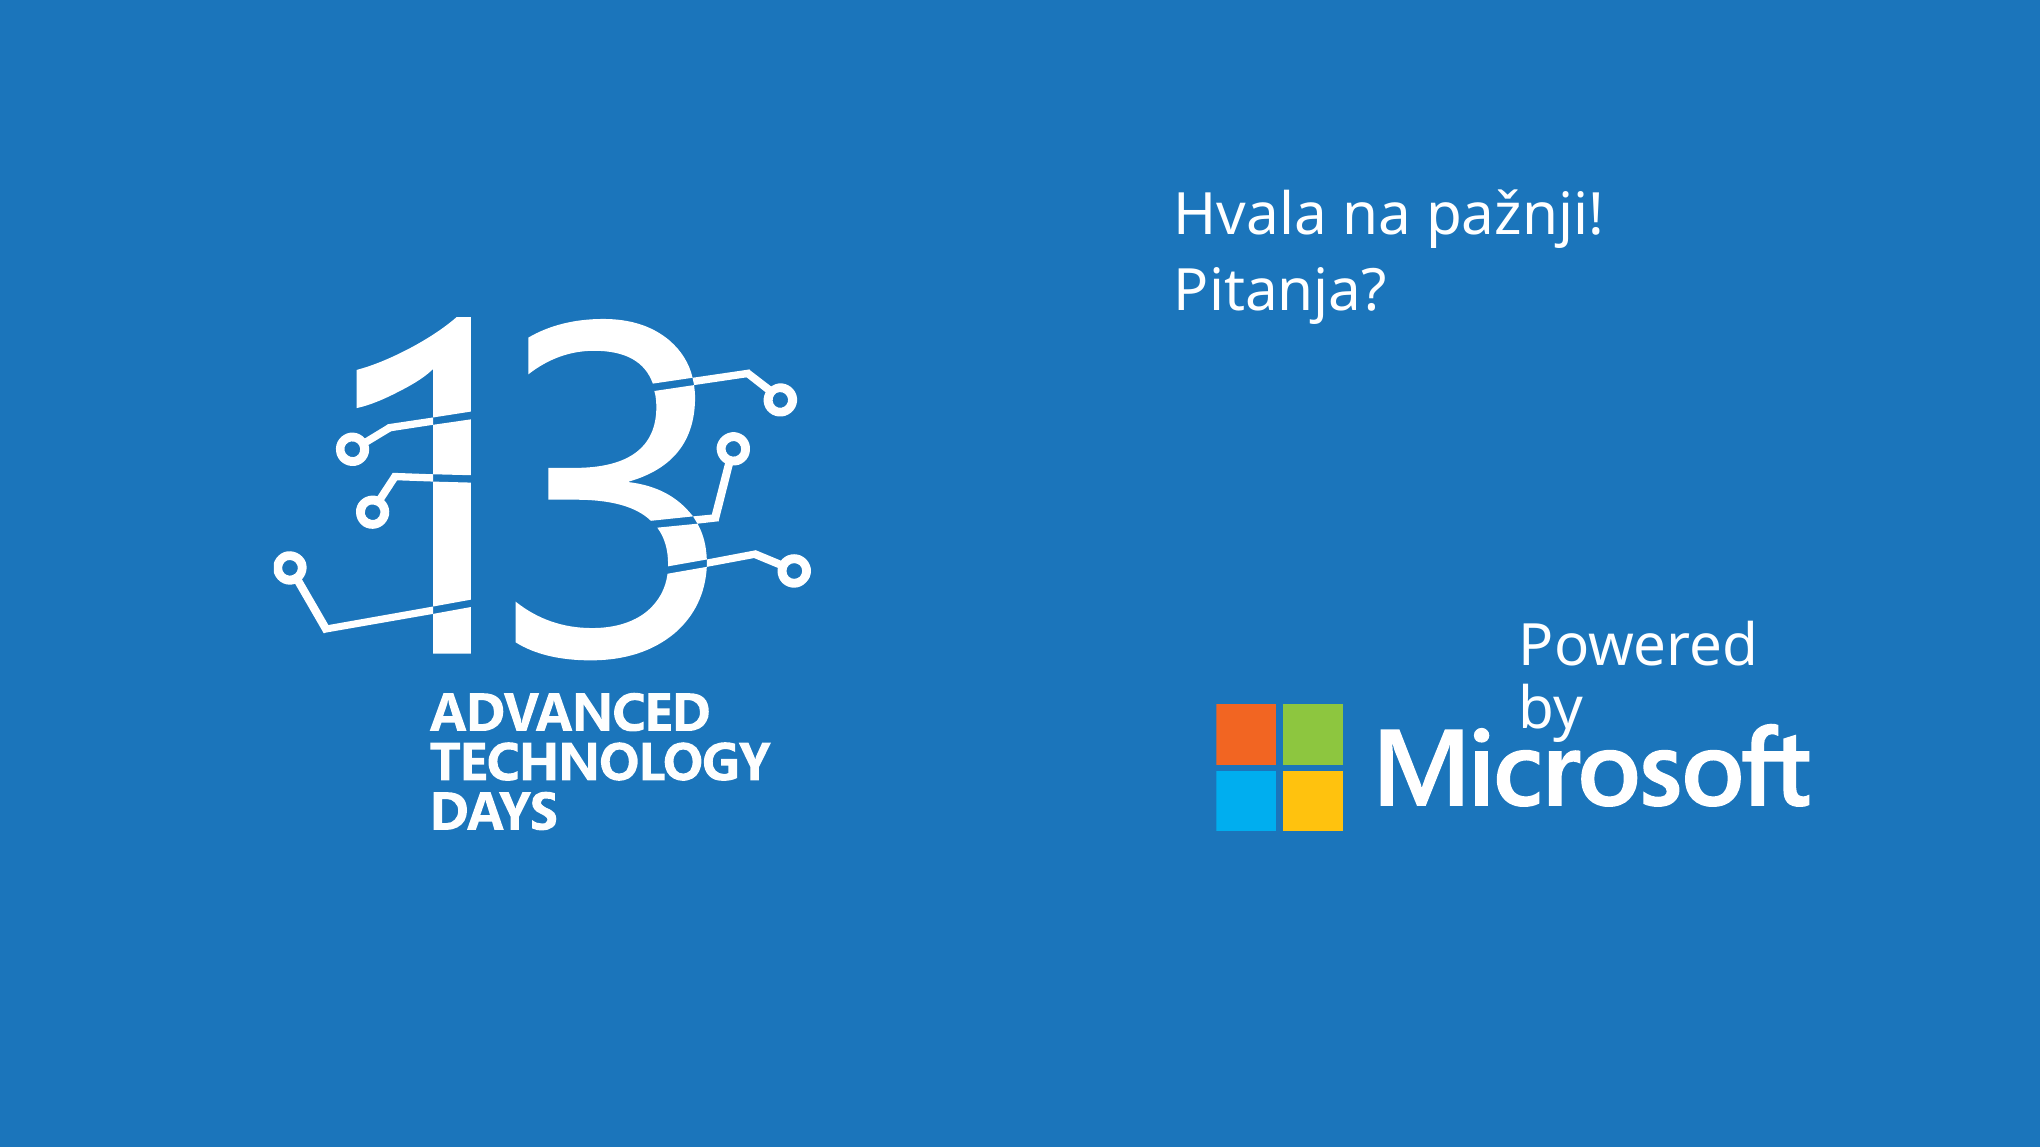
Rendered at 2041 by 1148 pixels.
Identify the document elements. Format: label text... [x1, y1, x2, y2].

text_box Hvala na pažnji! Pitanja? [1143, 160, 1634, 347]
